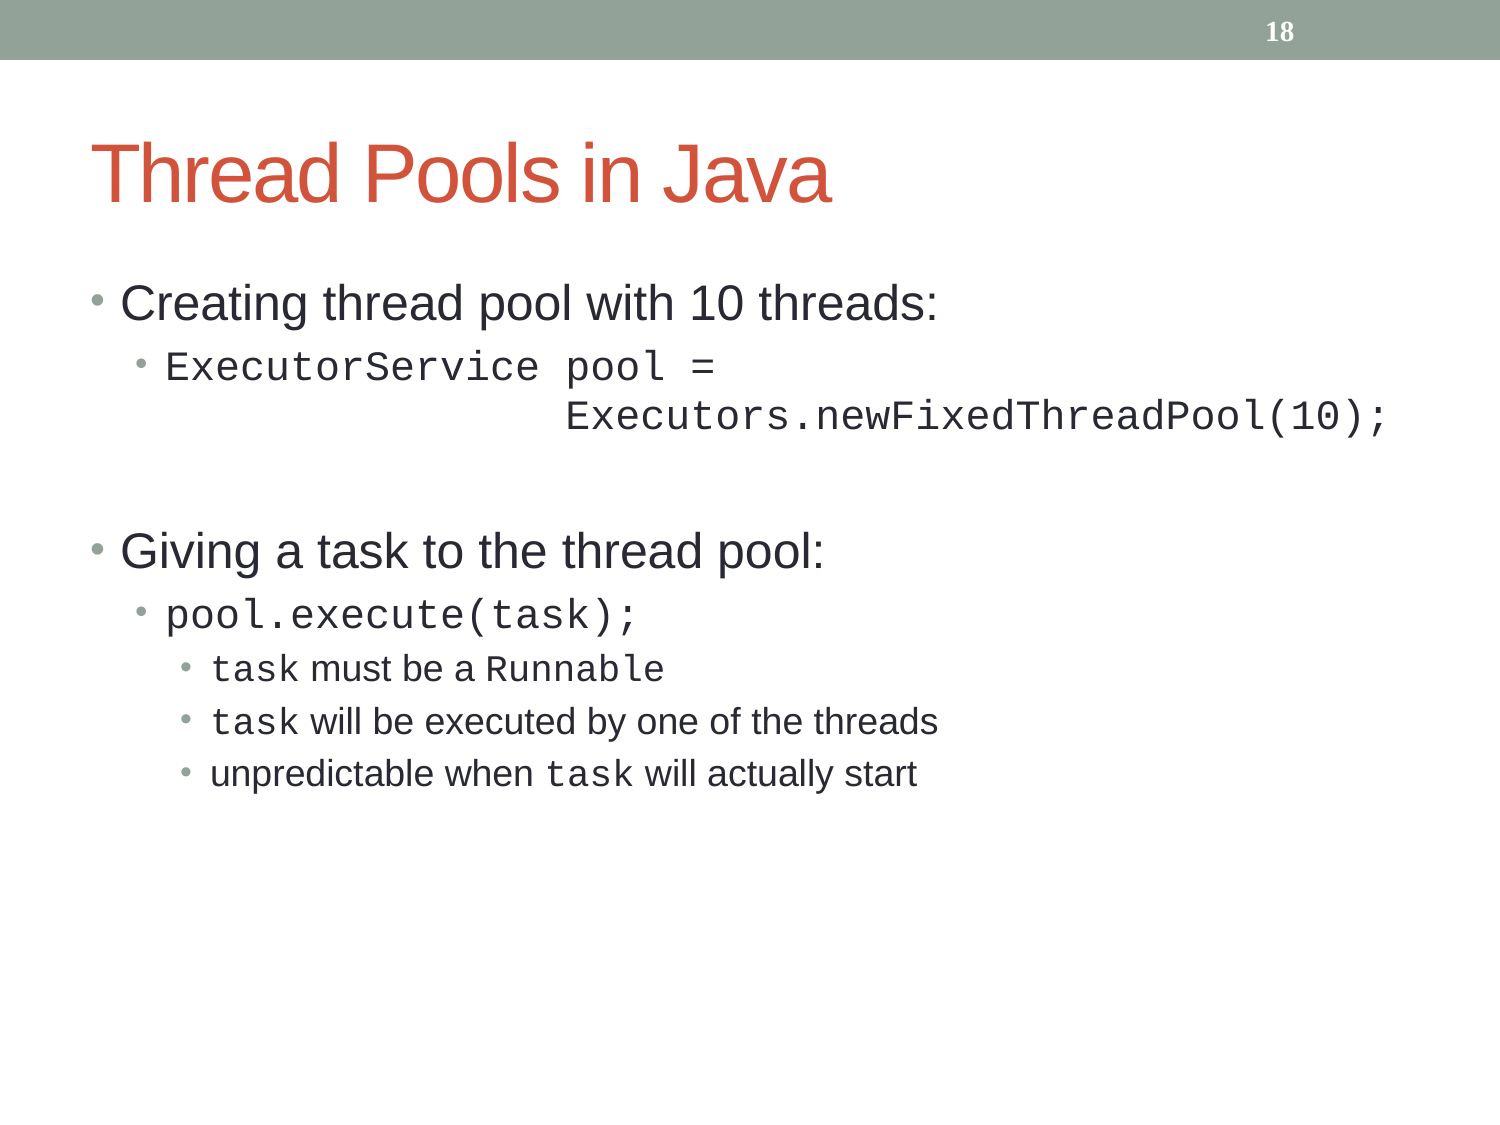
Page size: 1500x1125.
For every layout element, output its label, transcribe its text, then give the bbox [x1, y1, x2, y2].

slide_number 18 [1250, 3, 1425, 57]
list Creating thread pool with 10 threads: ExecutorService pool = Executors.newFixedThreadPool(10); Giving a task to the thread pool: pool.execute(task); task must be a Runnable task will be executed by one of the threads unpredictable when task will actually start [75, 262, 1425, 1063]
title Thread Pools in Java [75, 87, 1425, 250]
